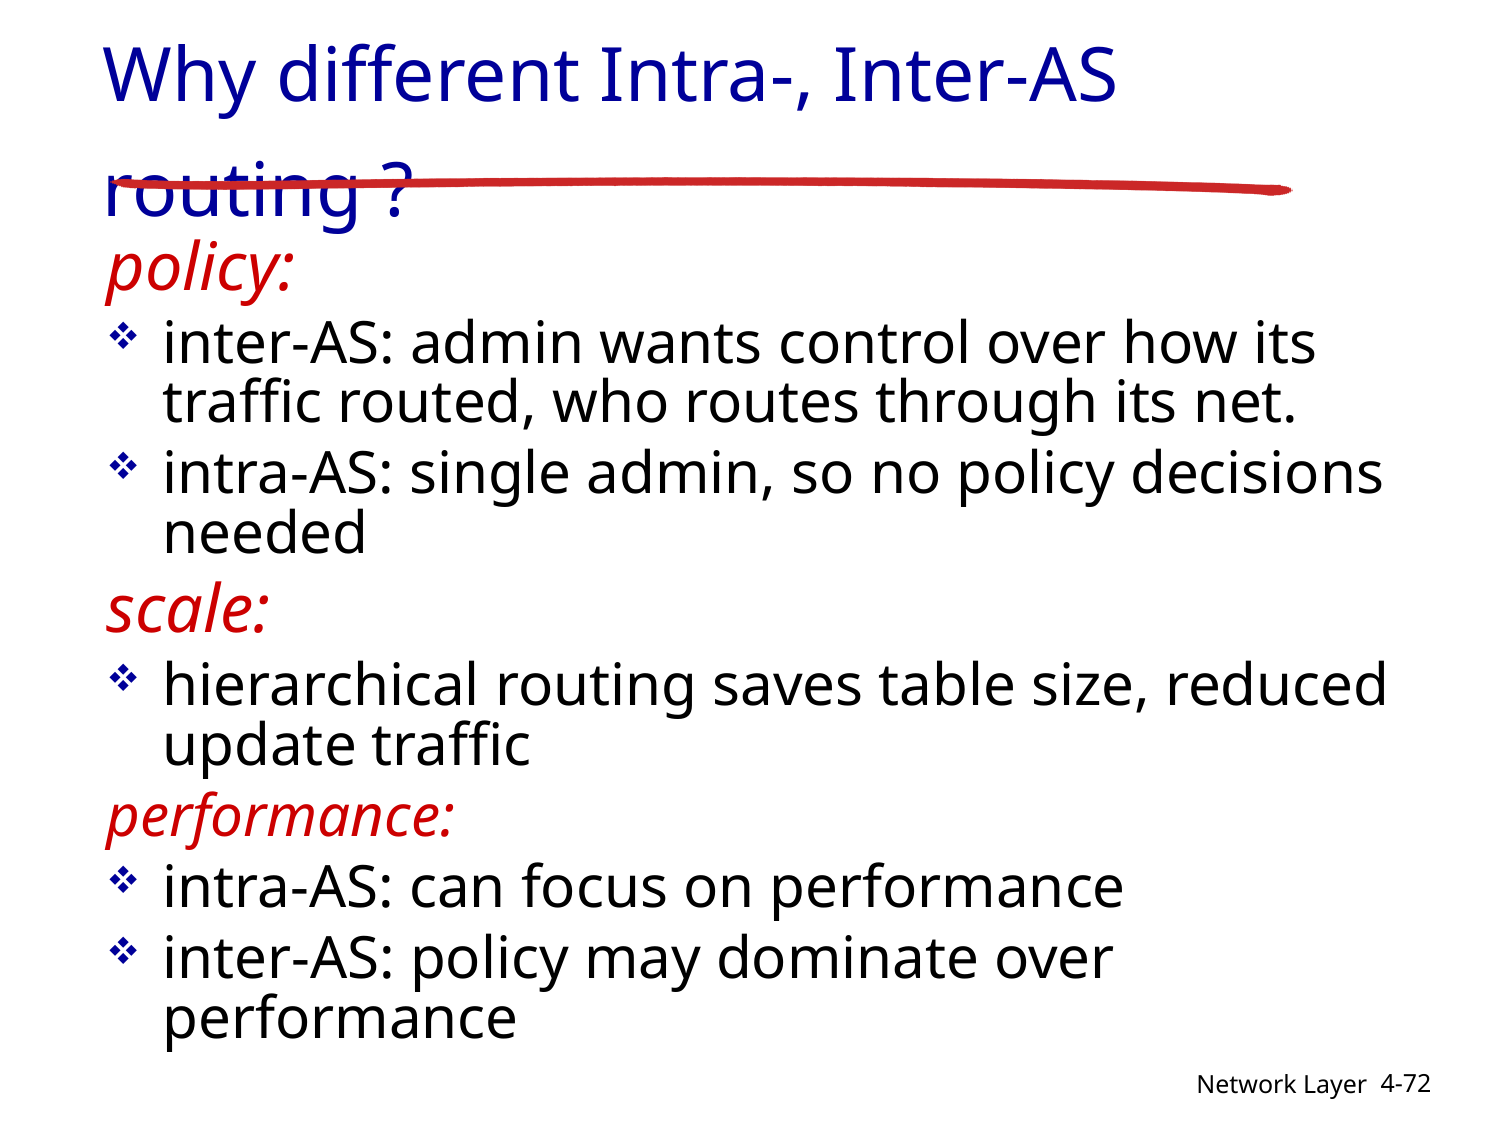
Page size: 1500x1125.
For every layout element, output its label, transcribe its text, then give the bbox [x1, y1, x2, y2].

picture [105, 171, 1306, 201]
title Why different Intra-, Inter-AS routing ? [87, 37, 1363, 226]
list policy: inter-AS: admin wants control over how its traffic routed, who routes through its net. intra-AS: single admin, so no policy decisions needed scale: hierarchical routing saves table size, reduced update traffic performance: intra-AS: can focus on performance inter-AS: policy may dominate over performance [91, 228, 1442, 979]
footer Network Layer [907, 1060, 1383, 1108]
slide_number 4-72 [1365, 1060, 1477, 1106]
